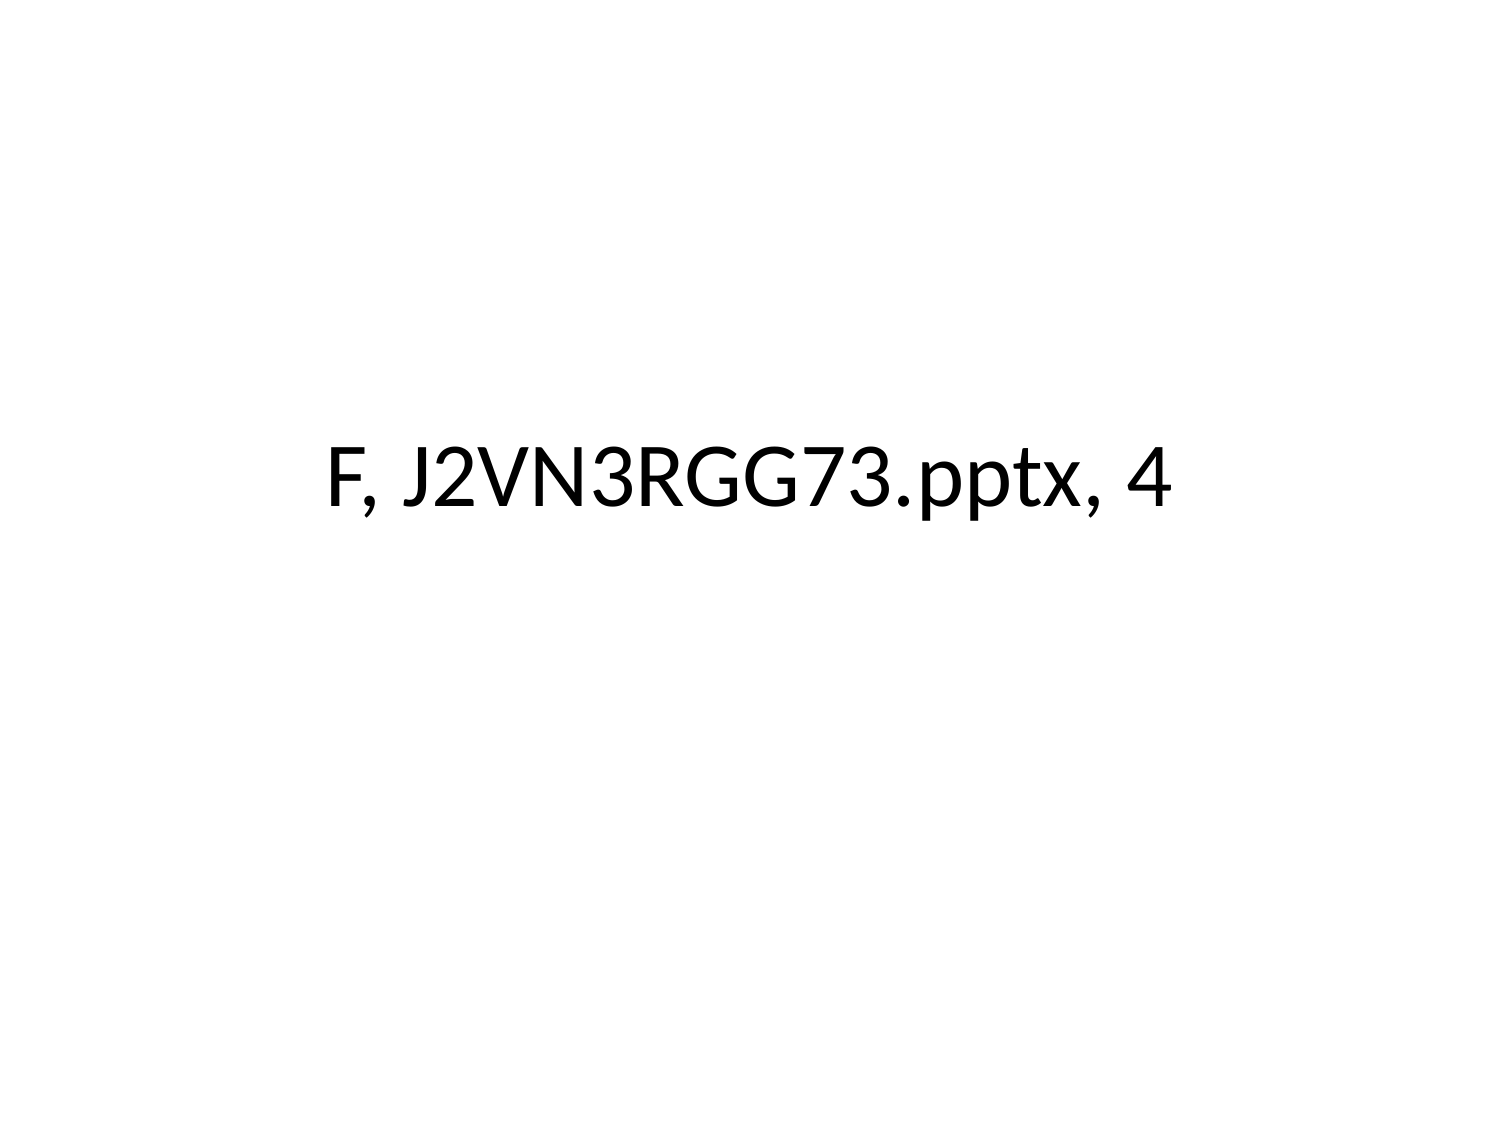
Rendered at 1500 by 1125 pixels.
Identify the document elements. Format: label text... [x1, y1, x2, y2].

title F, J2VN3RGG73.pptx, 4 [112, 349, 1388, 591]
